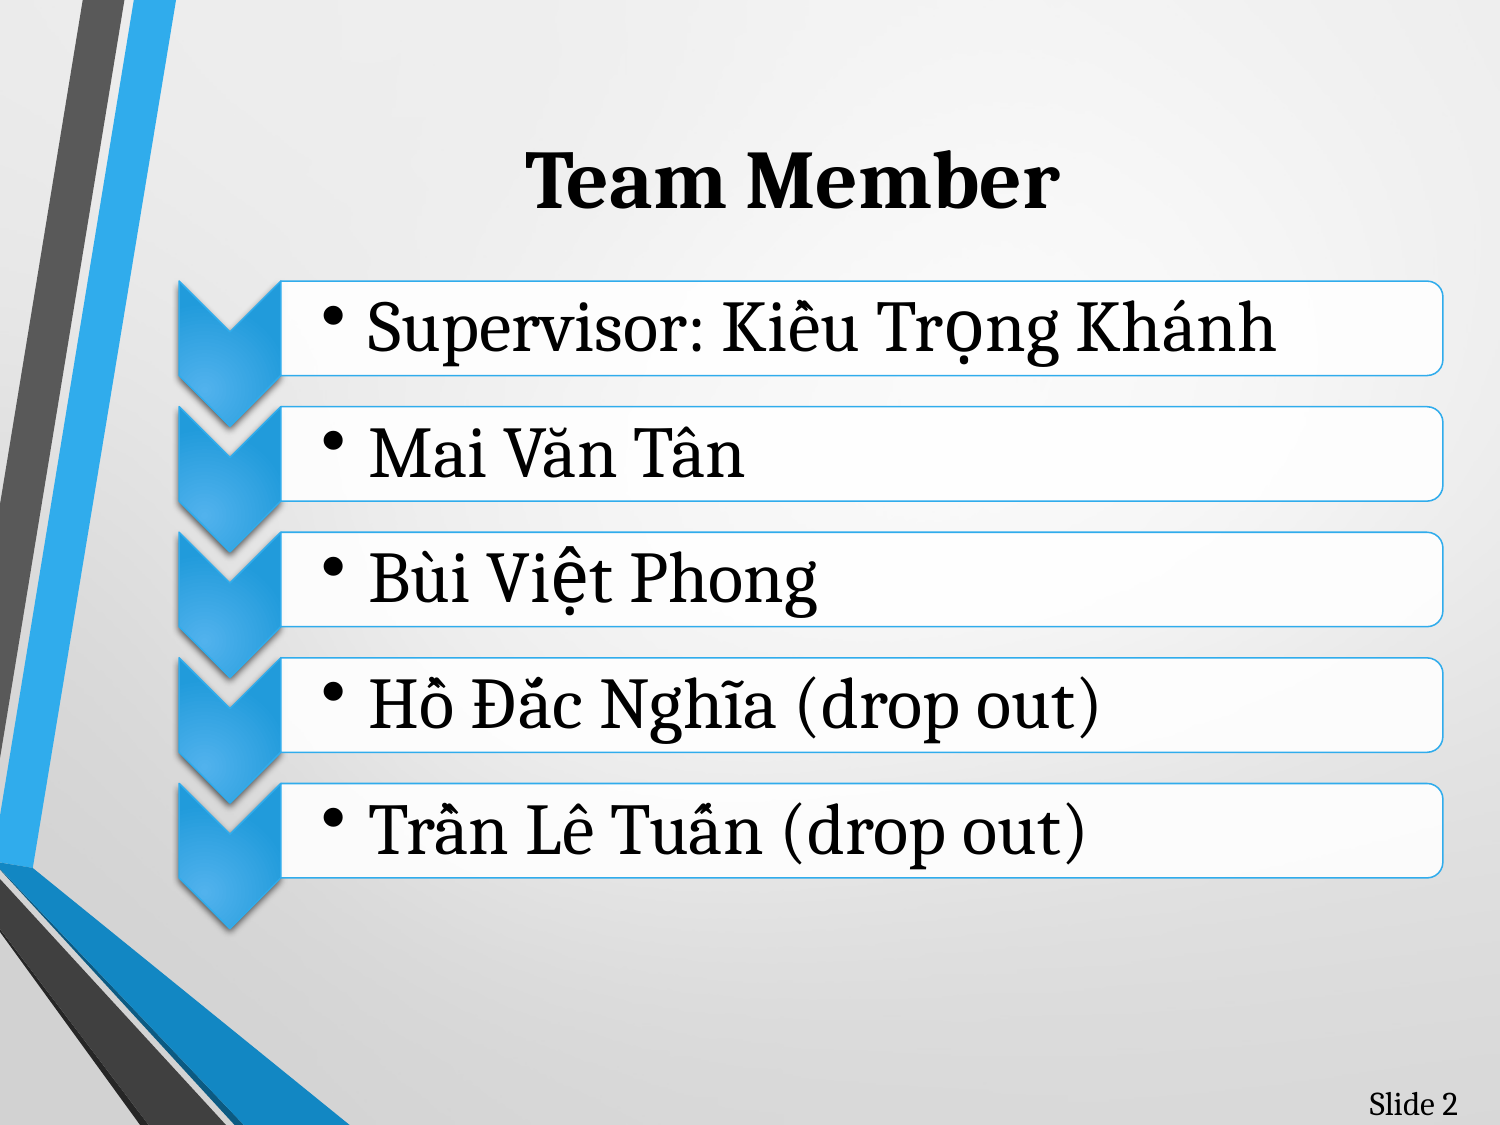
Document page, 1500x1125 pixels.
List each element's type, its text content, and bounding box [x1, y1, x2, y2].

slide_number Slide 2 [1354, 1071, 1500, 1125]
title Team Member [161, 79, 1425, 271]
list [178, 280, 1444, 930]
